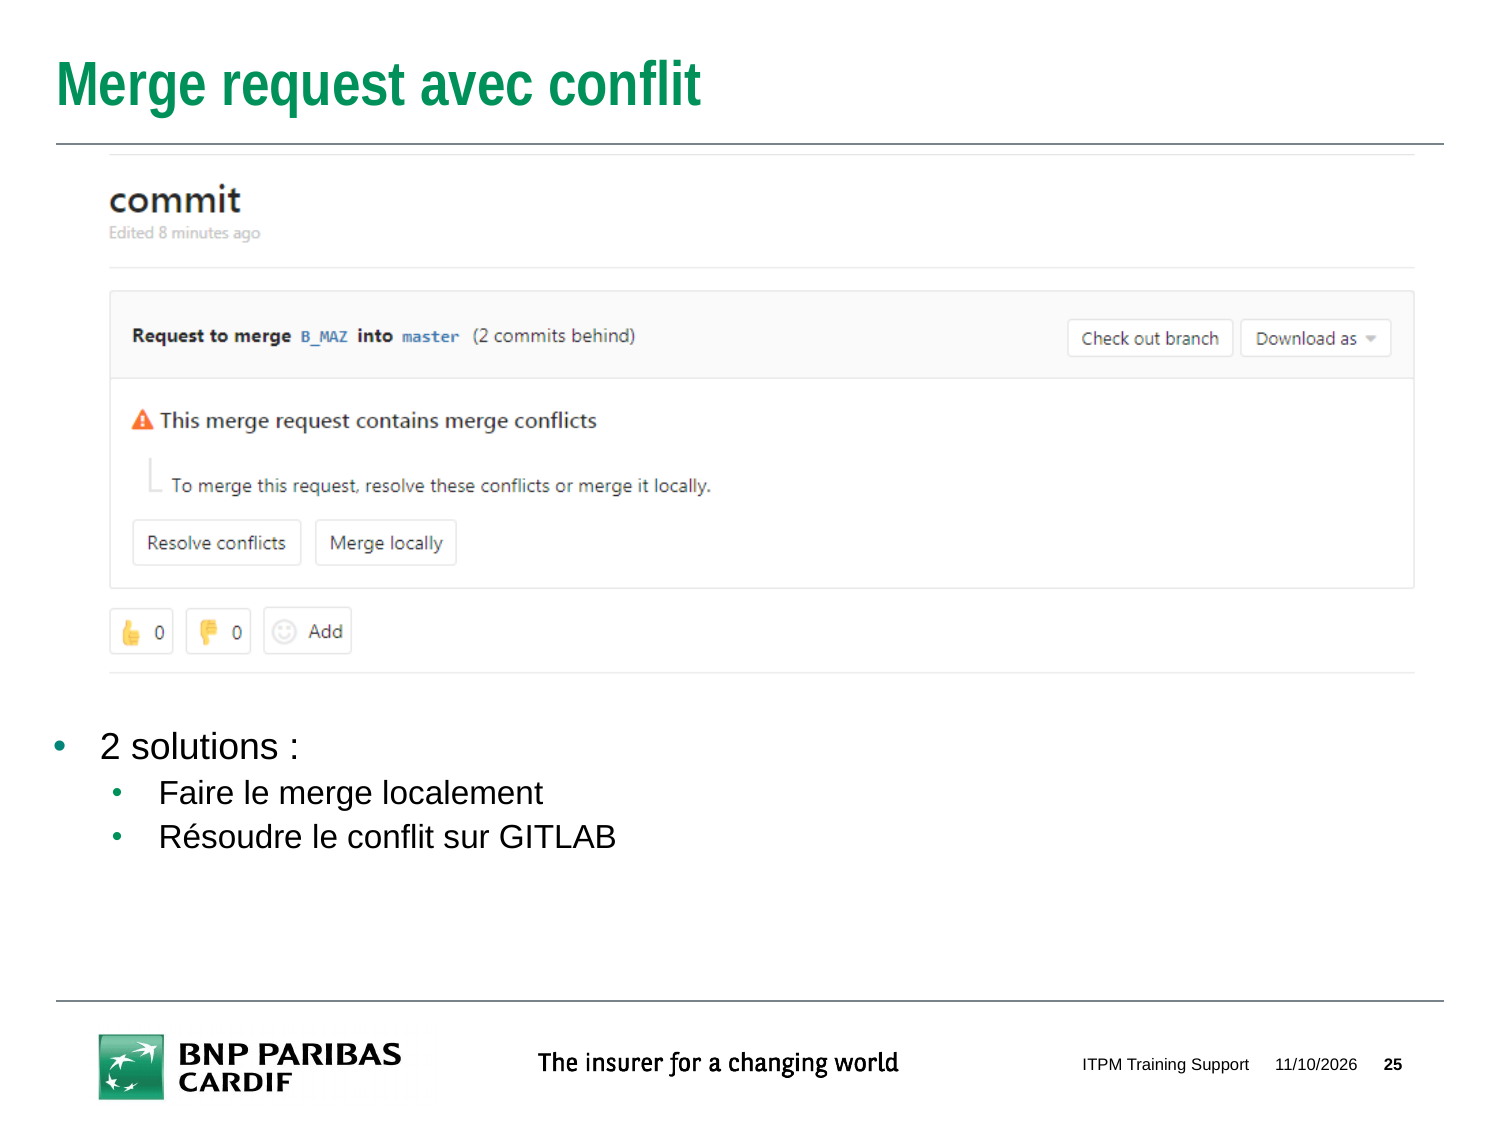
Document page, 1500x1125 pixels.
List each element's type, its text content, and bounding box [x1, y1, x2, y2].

picture [525, 1027, 910, 1103]
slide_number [1258, 1048, 1372, 1079]
list 2 solutions : Faire le merge localement Résoudre le conflit sur GITLAB [53, 186, 1444, 994]
picture [100, 154, 1434, 676]
footer ITPM Training Support [918, 1048, 1250, 1079]
picture [88, 1023, 437, 1107]
slide_number 25 [1372, 1048, 1403, 1079]
title Merge request avec conflit [56, 19, 1444, 142]
